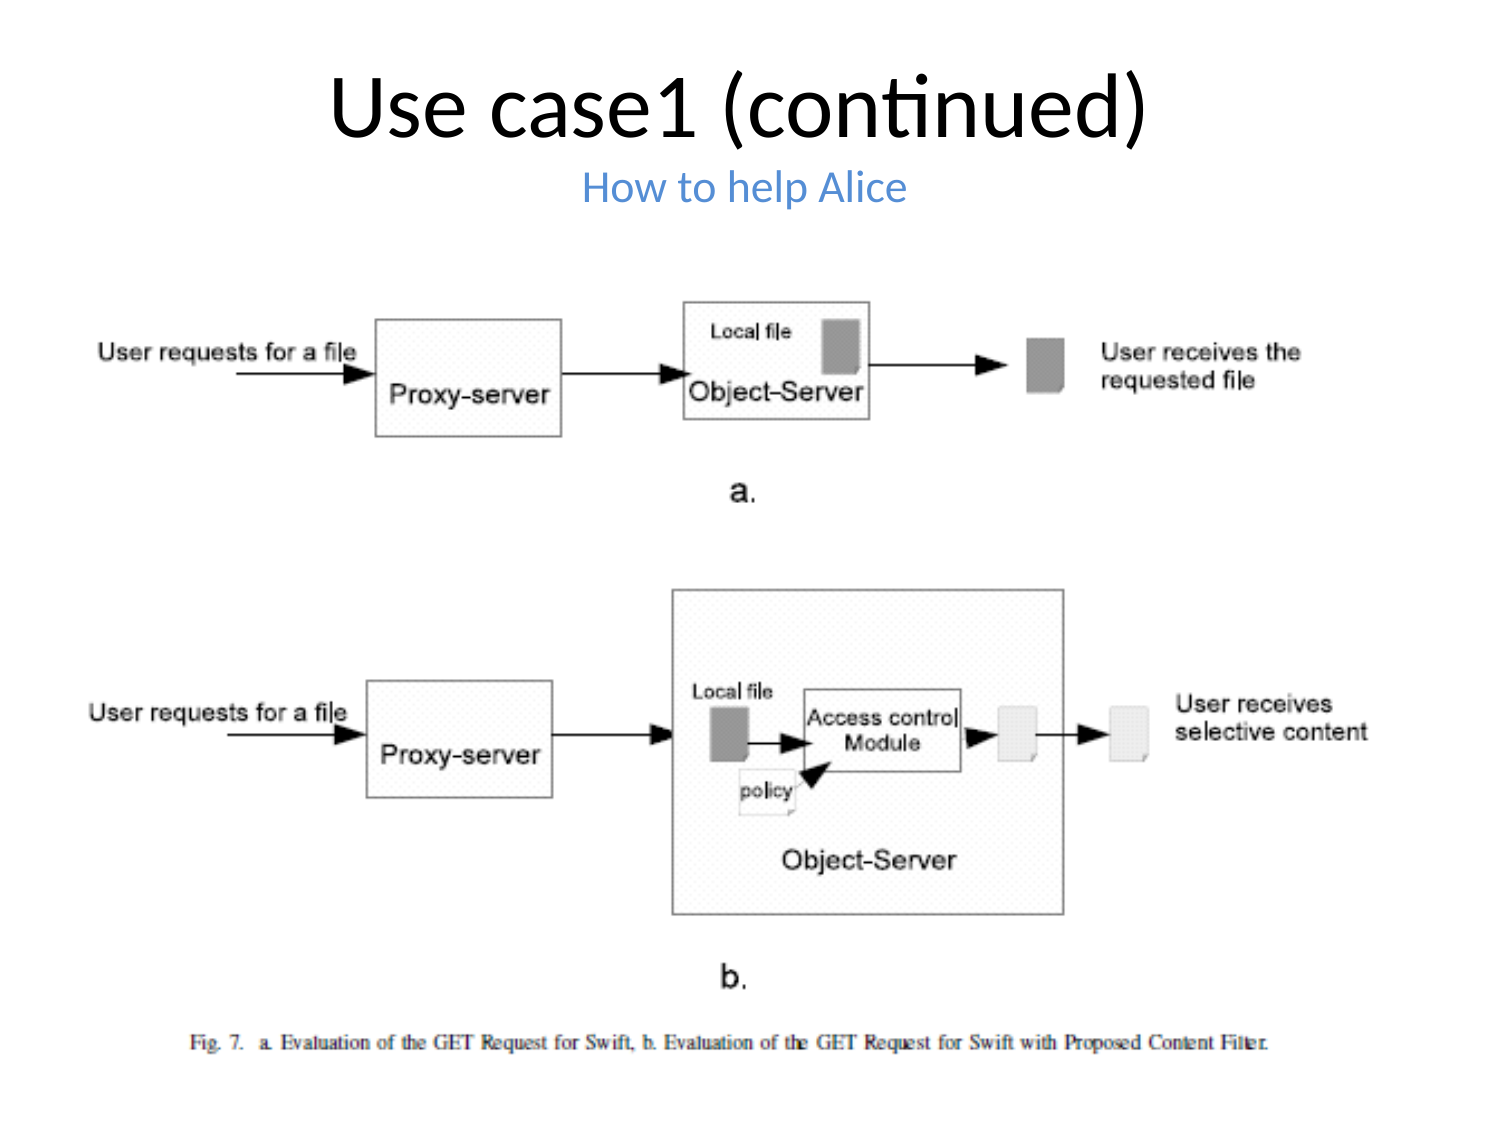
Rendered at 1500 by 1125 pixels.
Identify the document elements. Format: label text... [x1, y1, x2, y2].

picture [0, 224, 1450, 1102]
title Use case1 (continued) How to help Alice [75, 24, 1425, 223]
